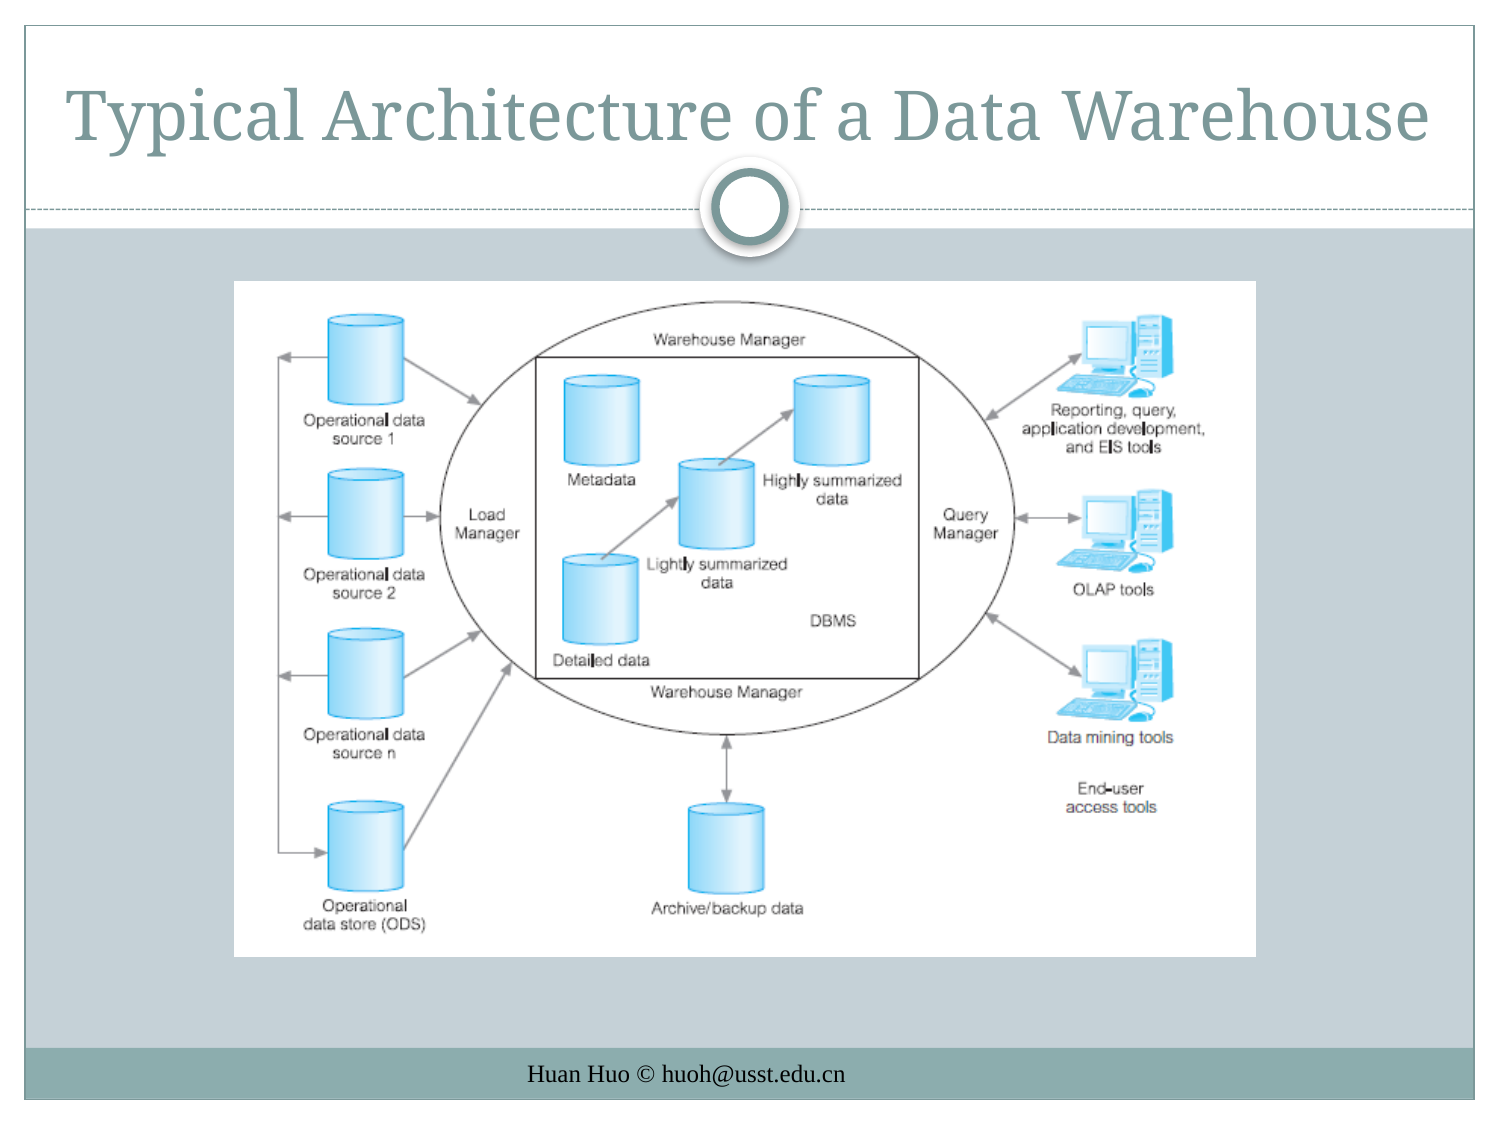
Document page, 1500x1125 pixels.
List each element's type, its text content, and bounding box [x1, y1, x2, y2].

title Typical Architecture of a Data Warehouse [49, 37, 1450, 162]
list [234, 280, 1257, 957]
